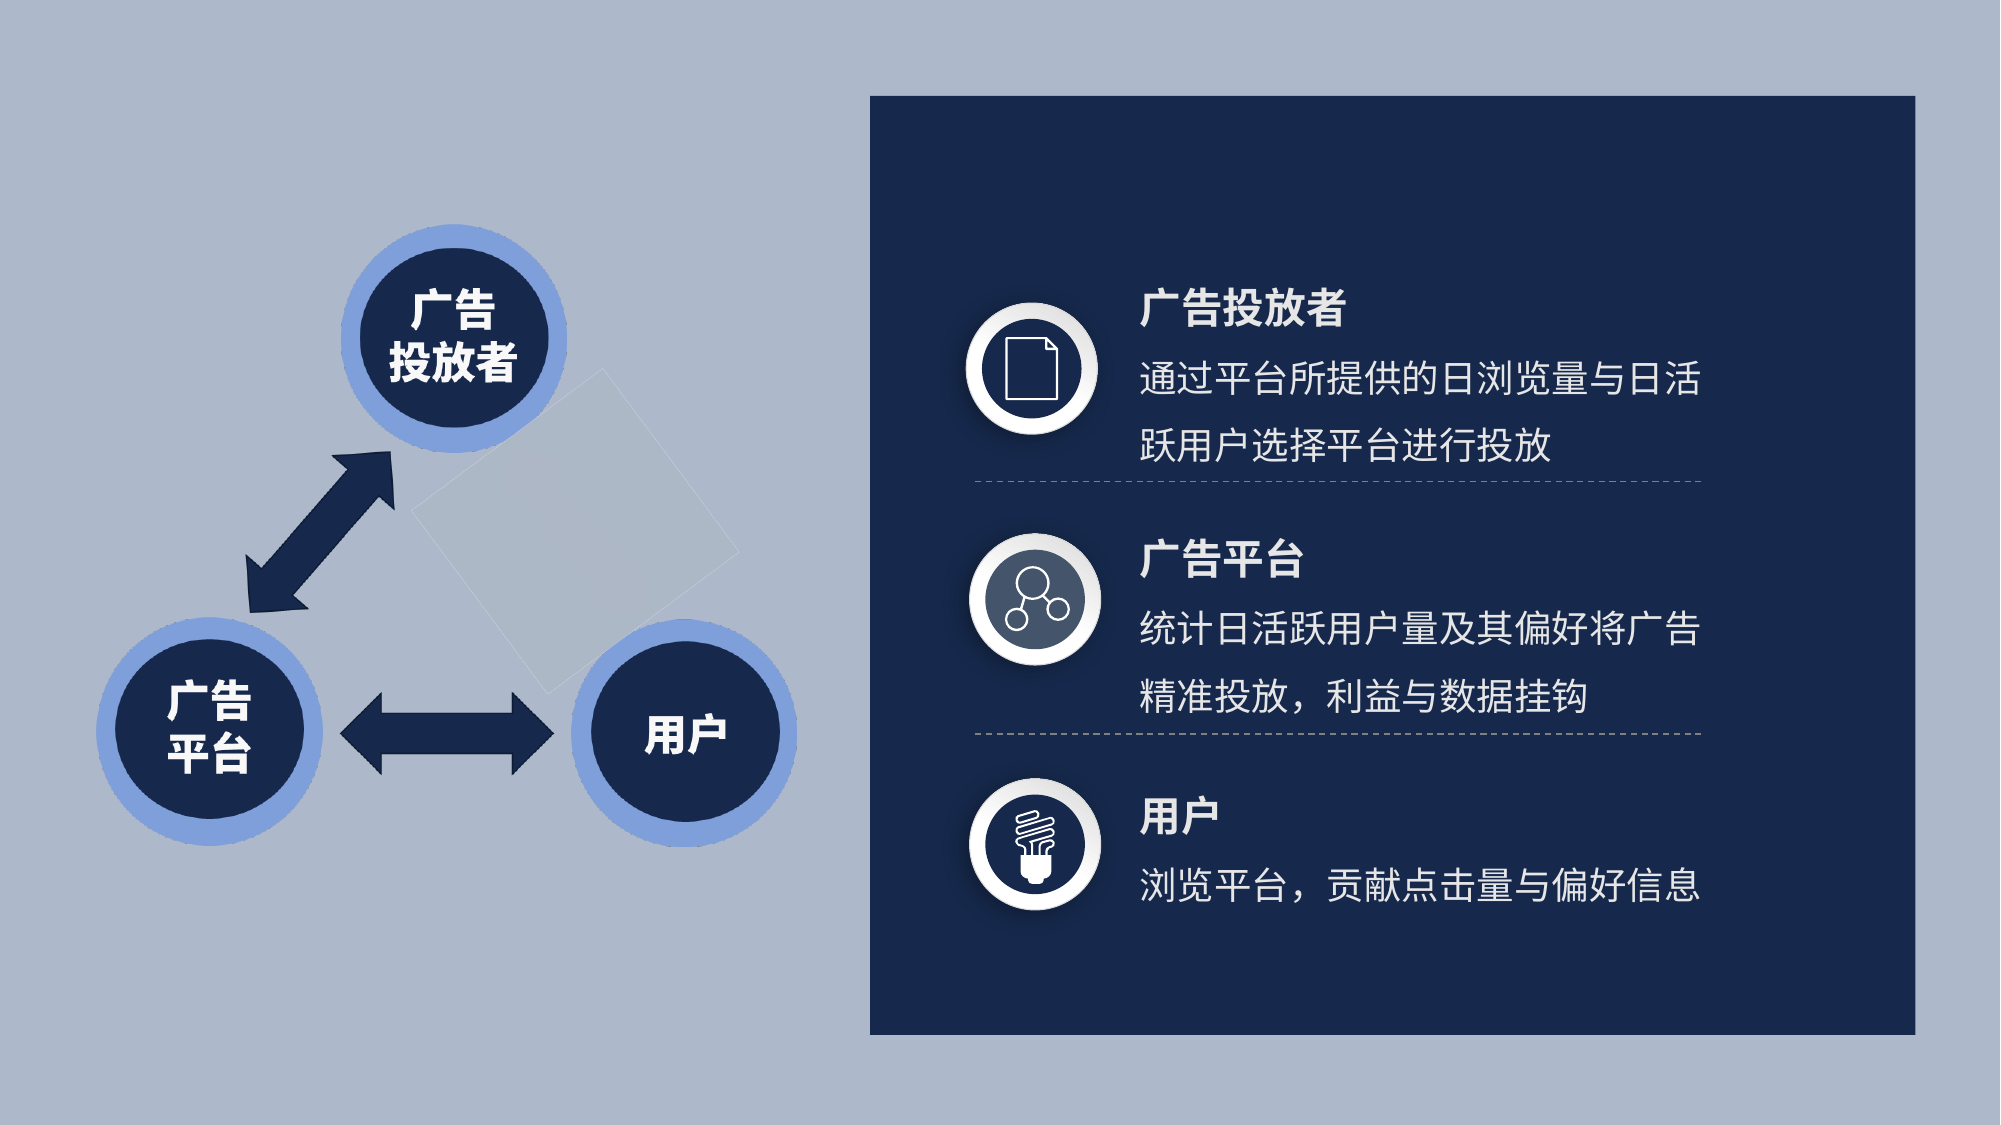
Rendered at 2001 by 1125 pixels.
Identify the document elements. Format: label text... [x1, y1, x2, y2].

text_box 用户 浏览平台，贡献点击量与偏好信息 [1124, 757, 1733, 915]
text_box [966, 303, 1098, 435]
text_box 广告投放者 通过平台所提供的日浏览量与日活跃用户选择平台进行投放 [1124, 249, 1733, 475]
text_box [869, 95, 1916, 1036]
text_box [969, 778, 1101, 910]
text_box 广告平台 统计日活跃用户量及其偏好将广告精准投放，利益与数据挂钩 [1124, 500, 1733, 726]
picture [96, 224, 797, 847]
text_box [969, 533, 1101, 665]
